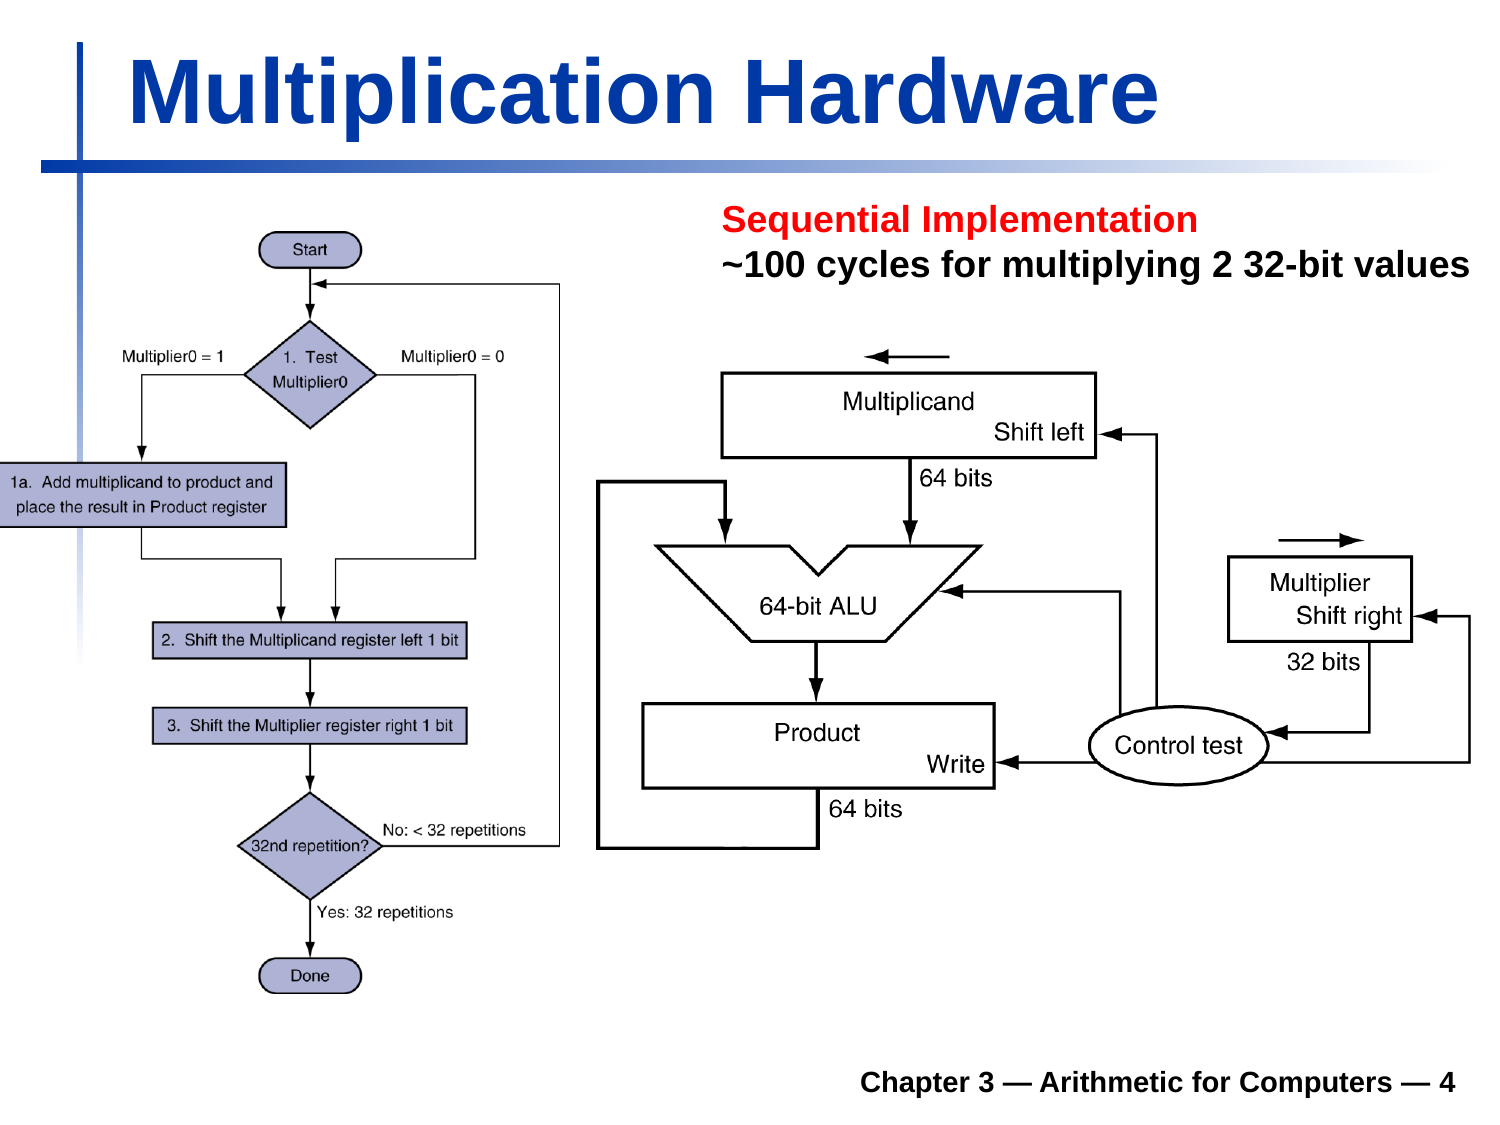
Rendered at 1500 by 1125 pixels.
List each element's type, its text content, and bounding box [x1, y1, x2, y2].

picture [596, 349, 1471, 850]
text_box Sequential Implementation ~100 cycles for multiplying 2 32-bit values [706, 187, 1497, 293]
title Multiplication Hardware [112, 23, 1468, 149]
picture [0, 231, 560, 994]
footer Chapter 3 — Arithmetic for Computers — 4 [277, 1046, 1471, 1106]
